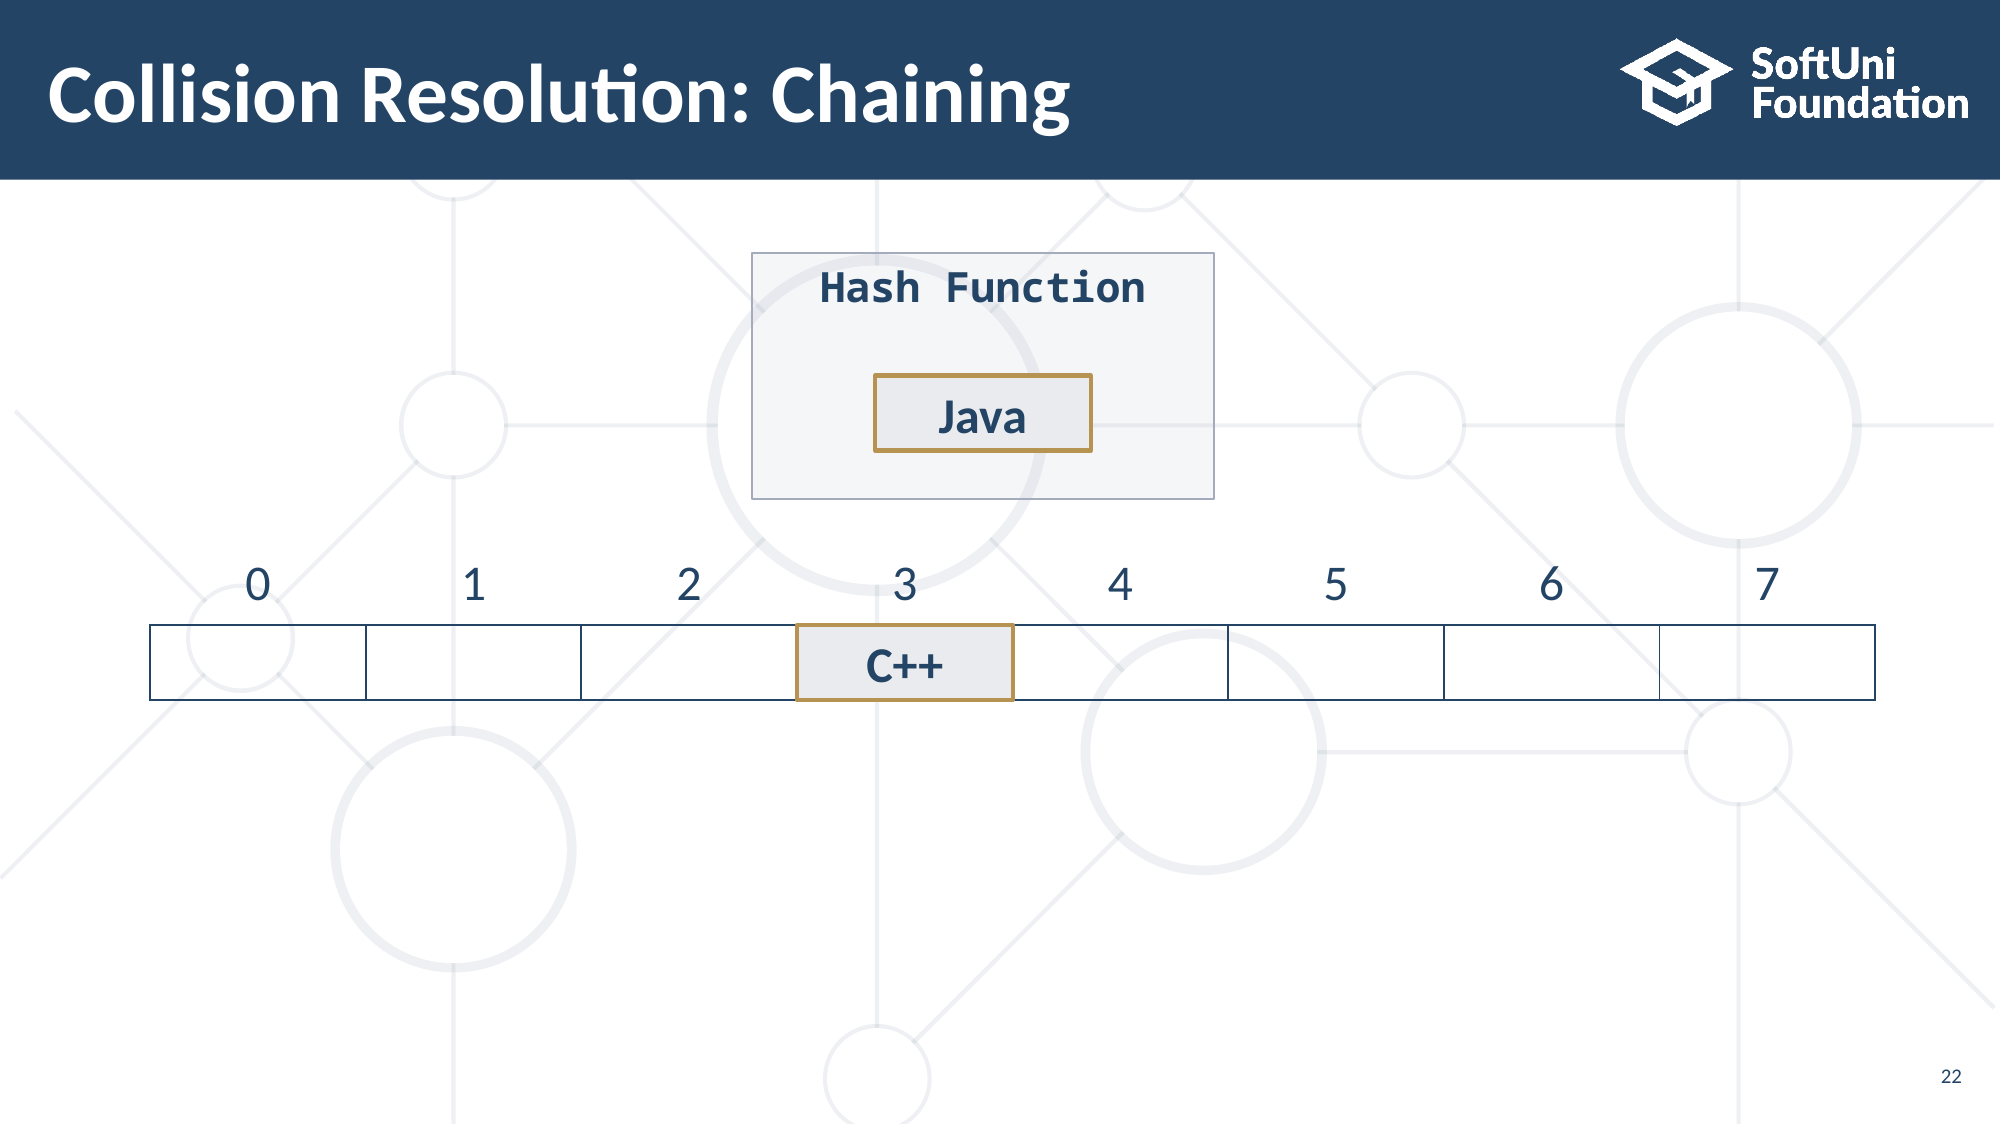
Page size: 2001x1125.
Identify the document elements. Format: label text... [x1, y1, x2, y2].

title Collision Resolution: Chaining [31, 16, 1591, 162]
table_header 7 [1659, 550, 1875, 624]
table_header 2 [581, 550, 797, 624]
picture [1619, 38, 1968, 126]
table_cell [367, 626, 580, 699]
table_cell [1660, 626, 1874, 699]
slide_number 22 [1897, 1049, 1968, 1101]
table_cell [582, 626, 795, 699]
text_box C++ [795, 623, 1015, 702]
table_cell [1445, 626, 1659, 699]
table_cell [1229, 626, 1443, 699]
table_header 1 [366, 550, 581, 624]
table_header 4 [1013, 550, 1228, 624]
table_cell [1015, 626, 1227, 699]
table_header 5 [1228, 550, 1444, 624]
table_header 0 [150, 550, 366, 624]
table_cell [151, 626, 365, 699]
table_header 6 [1444, 550, 1659, 624]
table_header 3 [797, 550, 1013, 623]
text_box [751, 252, 1215, 500]
